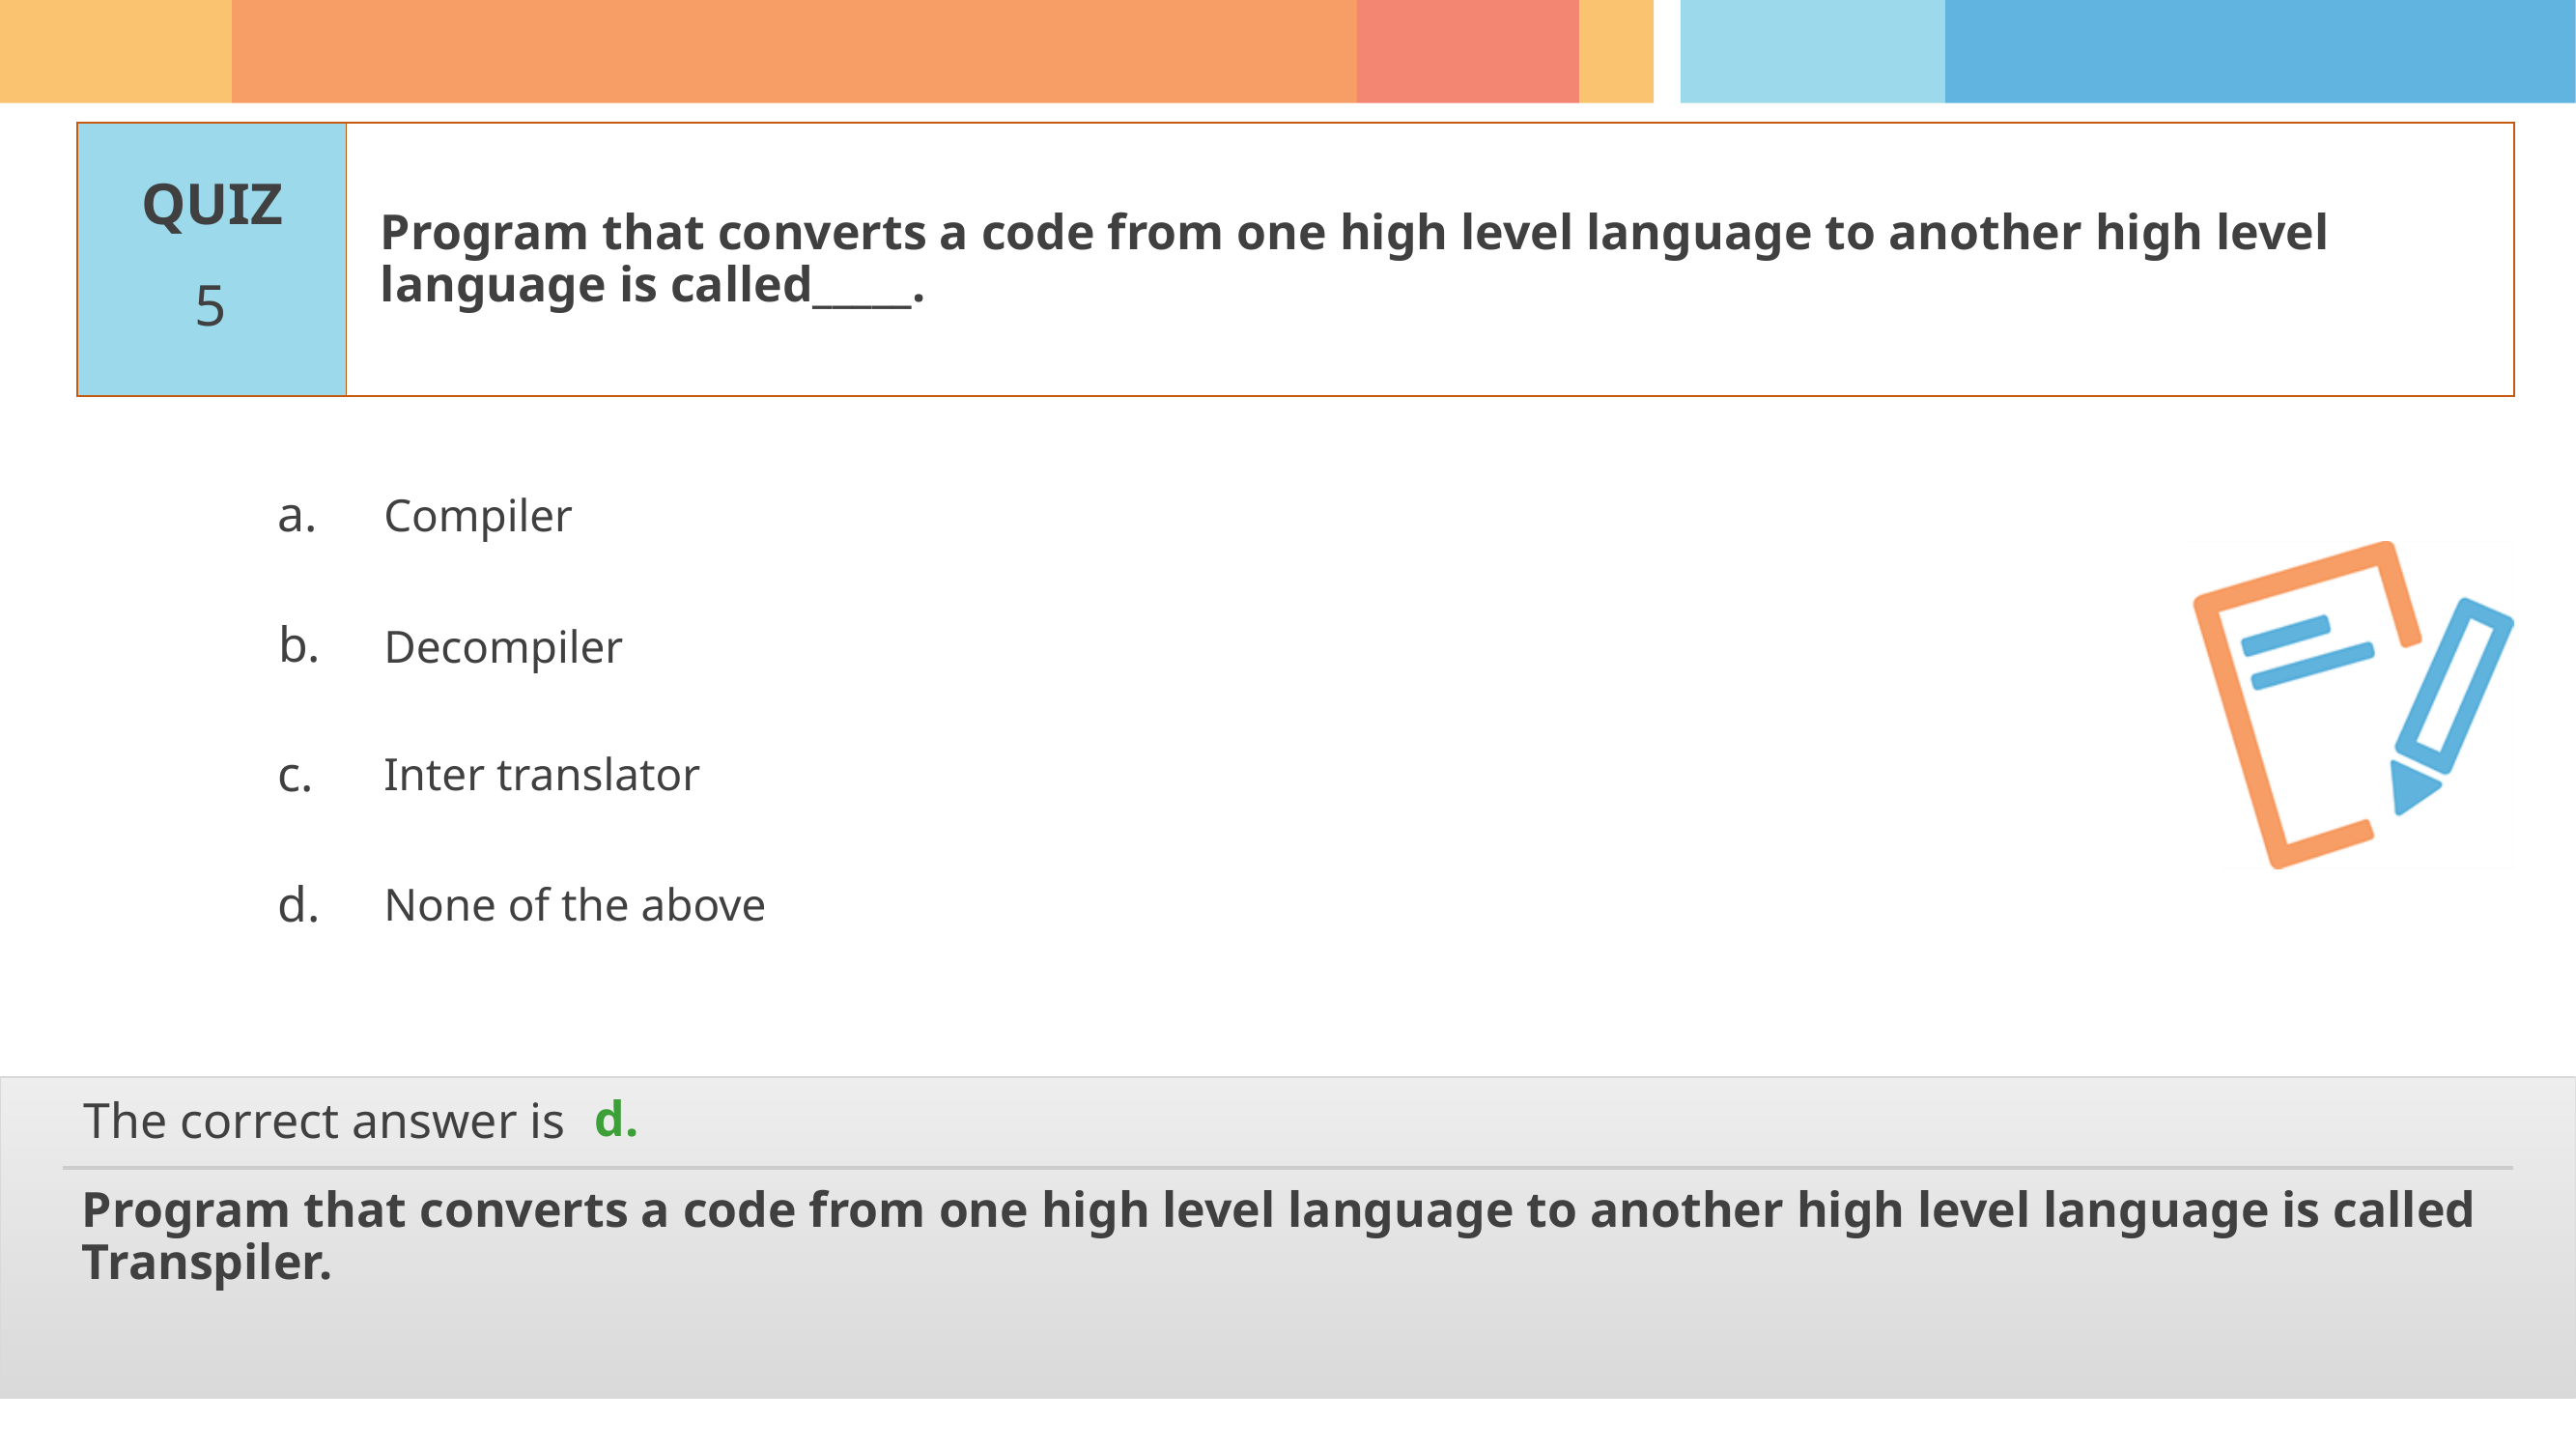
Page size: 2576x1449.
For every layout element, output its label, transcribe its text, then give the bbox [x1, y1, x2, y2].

list 5 [77, 265, 344, 352]
picture [2187, 541, 2514, 869]
list None of the above [369, 851, 2152, 963]
list Program that converts a code from one high level language to another high level language is called Transpiler. [68, 1178, 2505, 1390]
list Decompiler [369, 592, 2152, 704]
list Compiler [369, 462, 2152, 574]
list d. [580, 1071, 2010, 1170]
list Inter translator [369, 721, 2152, 833]
list Program that converts a code from one high level language to another high level language is called_____. [365, 147, 2488, 374]
